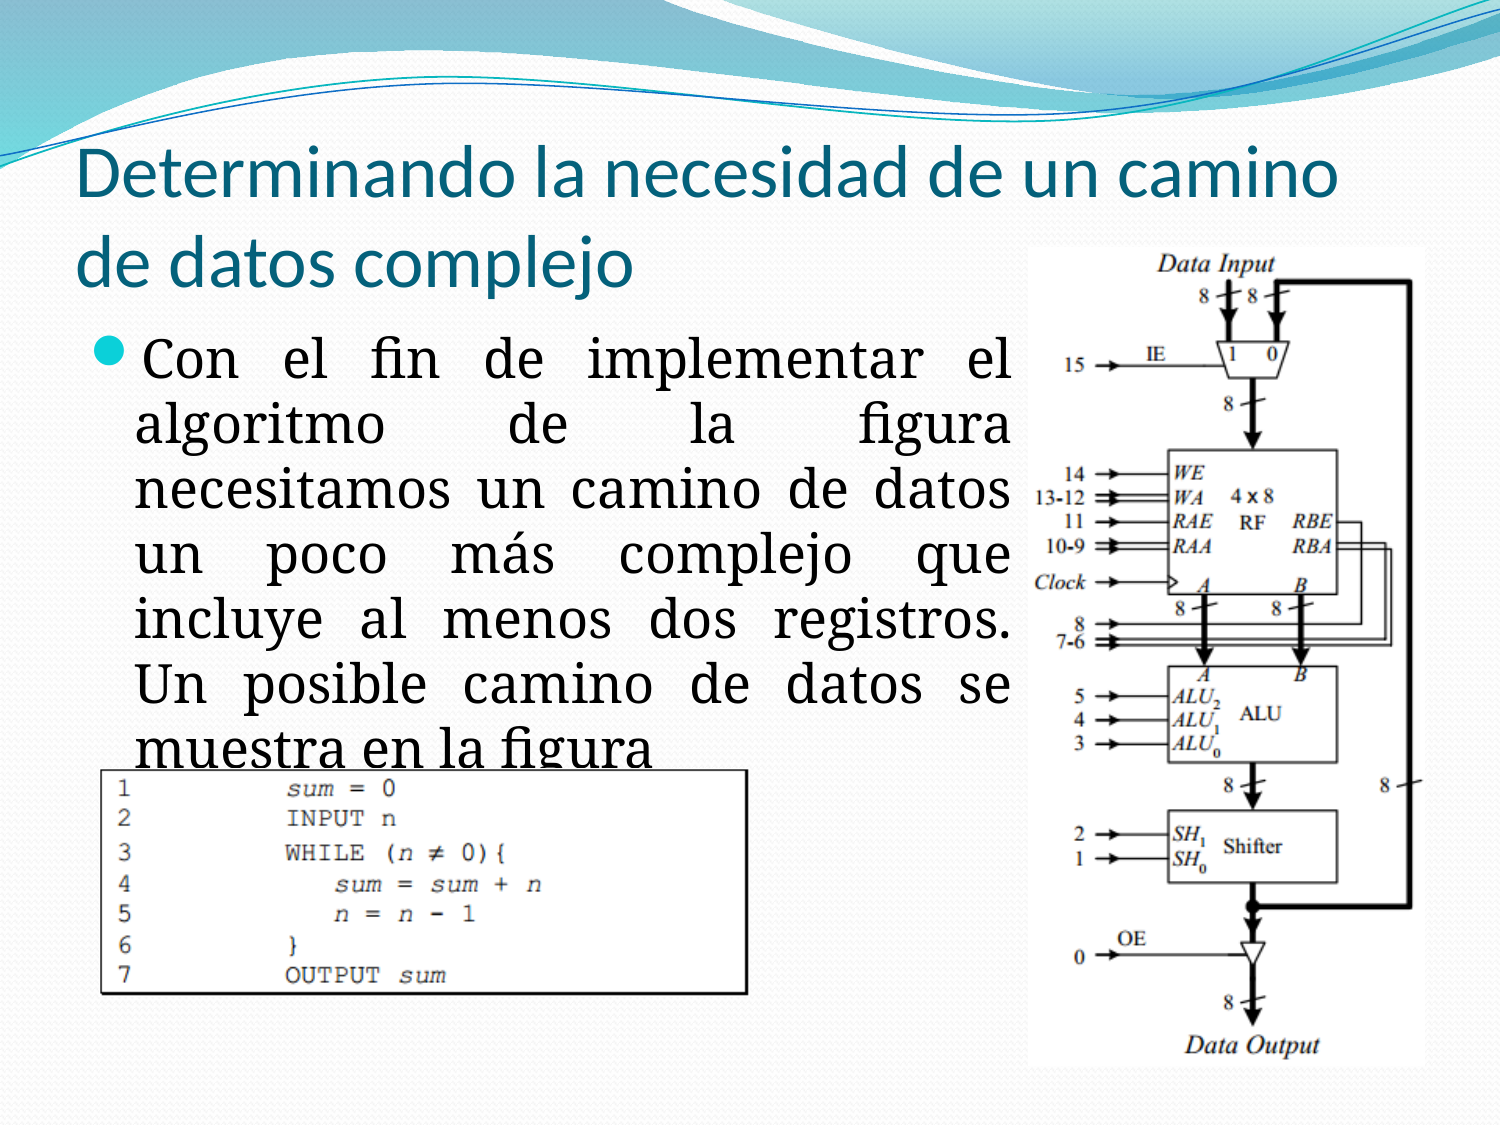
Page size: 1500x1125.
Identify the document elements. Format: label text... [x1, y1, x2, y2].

picture [99, 768, 751, 997]
list Con el fin de implementar el algoritmo de la figura necesitamos un camino de datos un poco más complejo que incluye al menos dos registros. Un posible camino de datos se muestra en la figura [75, 317, 1020, 1038]
title Determinando la necesidad de un camino de datos complejo [75, 115, 1425, 303]
picture [1027, 246, 1426, 1067]
